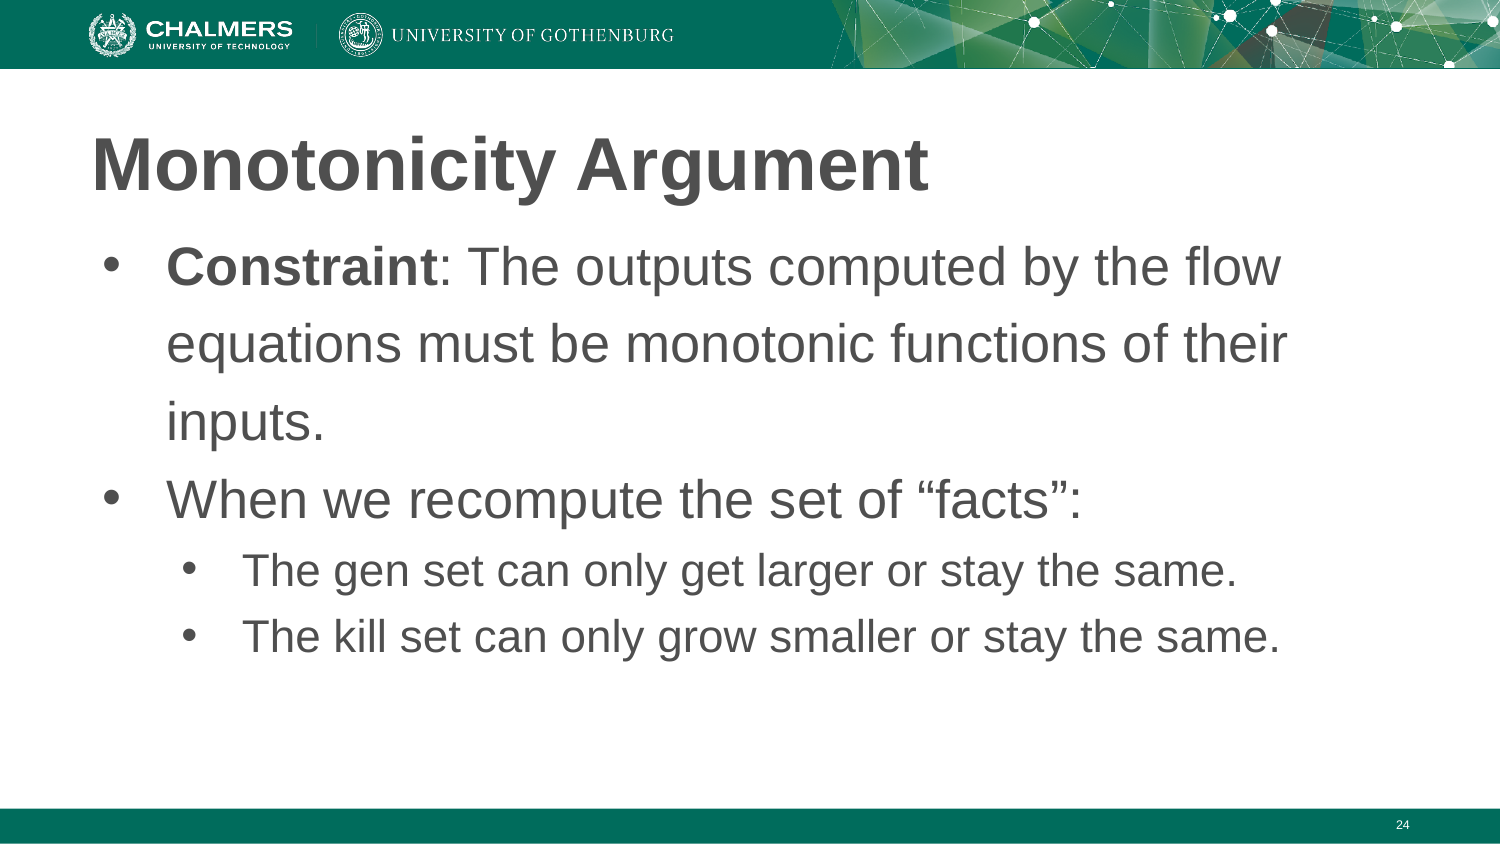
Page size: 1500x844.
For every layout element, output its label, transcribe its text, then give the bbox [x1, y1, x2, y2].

title Monotonicity Argument [76, 100, 1425, 210]
list Constraint: The outputs computed by the flow equations must be monotonic functions of their inputs. When we recompute the set of “facts”: The gen set can only get larger or stay the same. The kill set can only grow smaller or stay the same. [76, 210, 1425, 782]
picture [64, 0, 696, 85]
slide_number ‹#› [1074, 809, 1425, 844]
picture [759, 0, 1500, 68]
